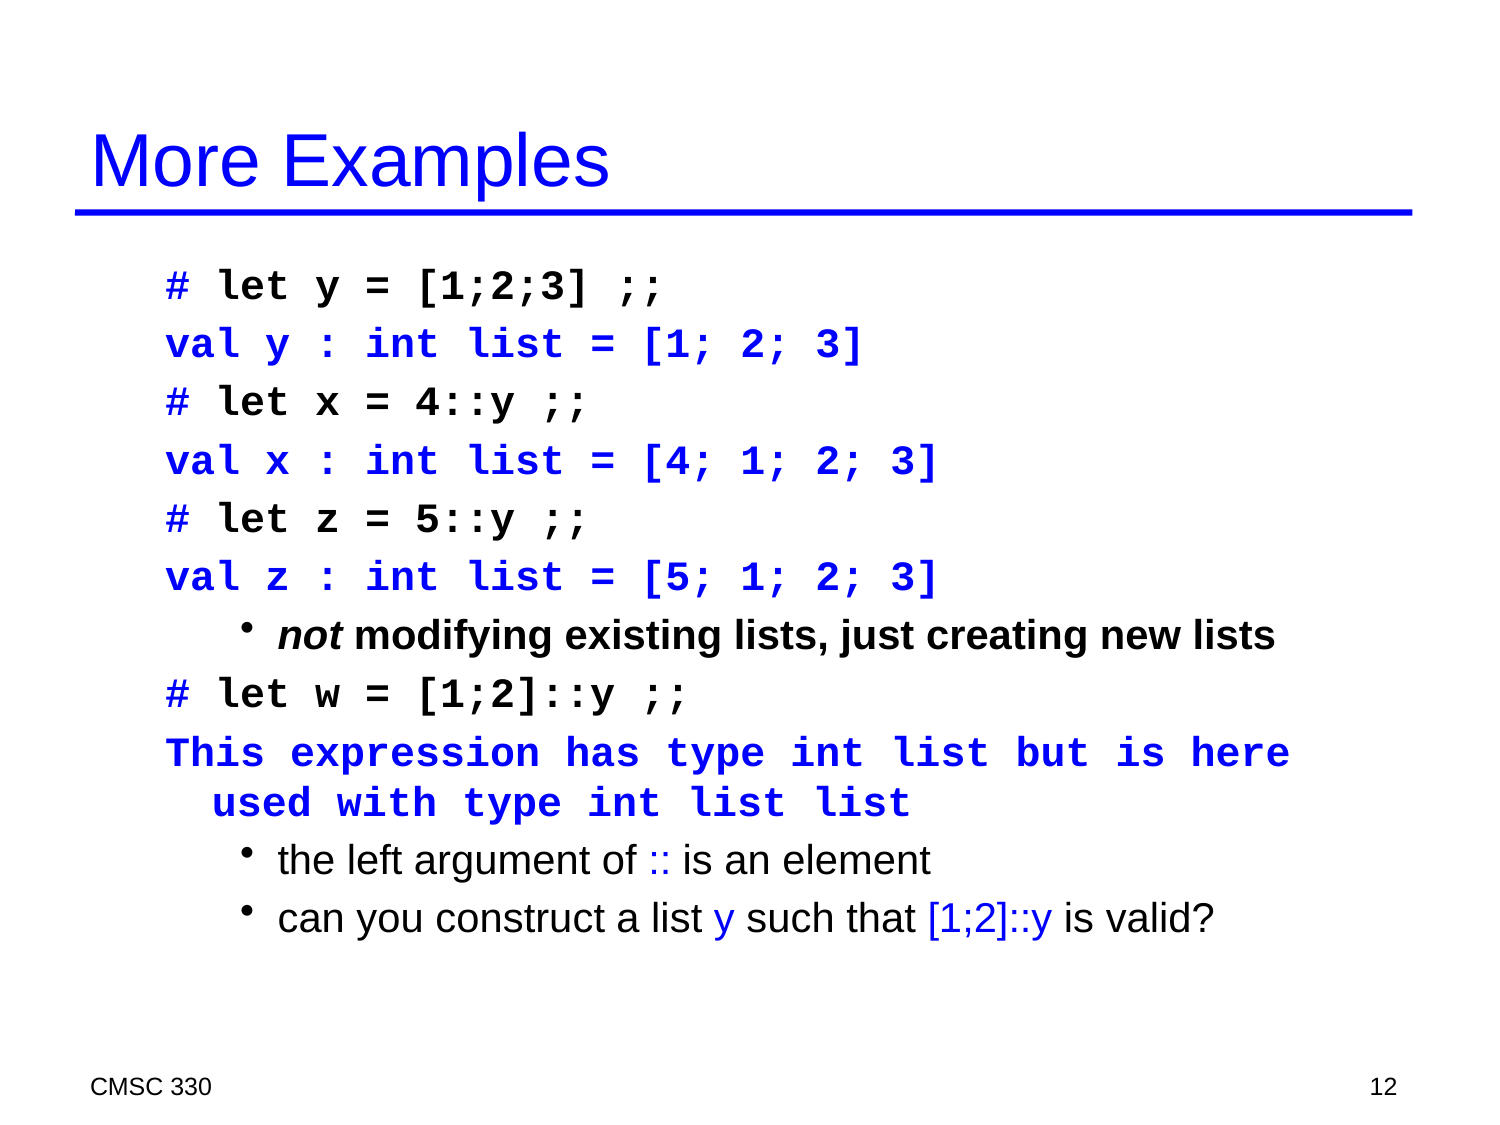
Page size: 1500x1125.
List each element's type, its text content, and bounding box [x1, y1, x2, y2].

title More Examples [74, 99, 1413, 213]
slide_number 12 [1099, 1062, 1413, 1101]
list # let y = [1;2;3] ;; val y : int list = [1; 2; 3] # let x = 4::y ;; val x : int list = [4; 1; 2; 3] # let z = 5::y ;; val z : int list = [5; 1; 2; 3] not modifying existing lists, just creating new lists # let w = [1;2]::y ;; This expression has type int list but is here used with type int list list the left argument of :: is an element can you construct a list y such that [1;2]::y is valid? [74, 249, 1413, 1051]
footer CMSC 330 [74, 1062, 988, 1101]
